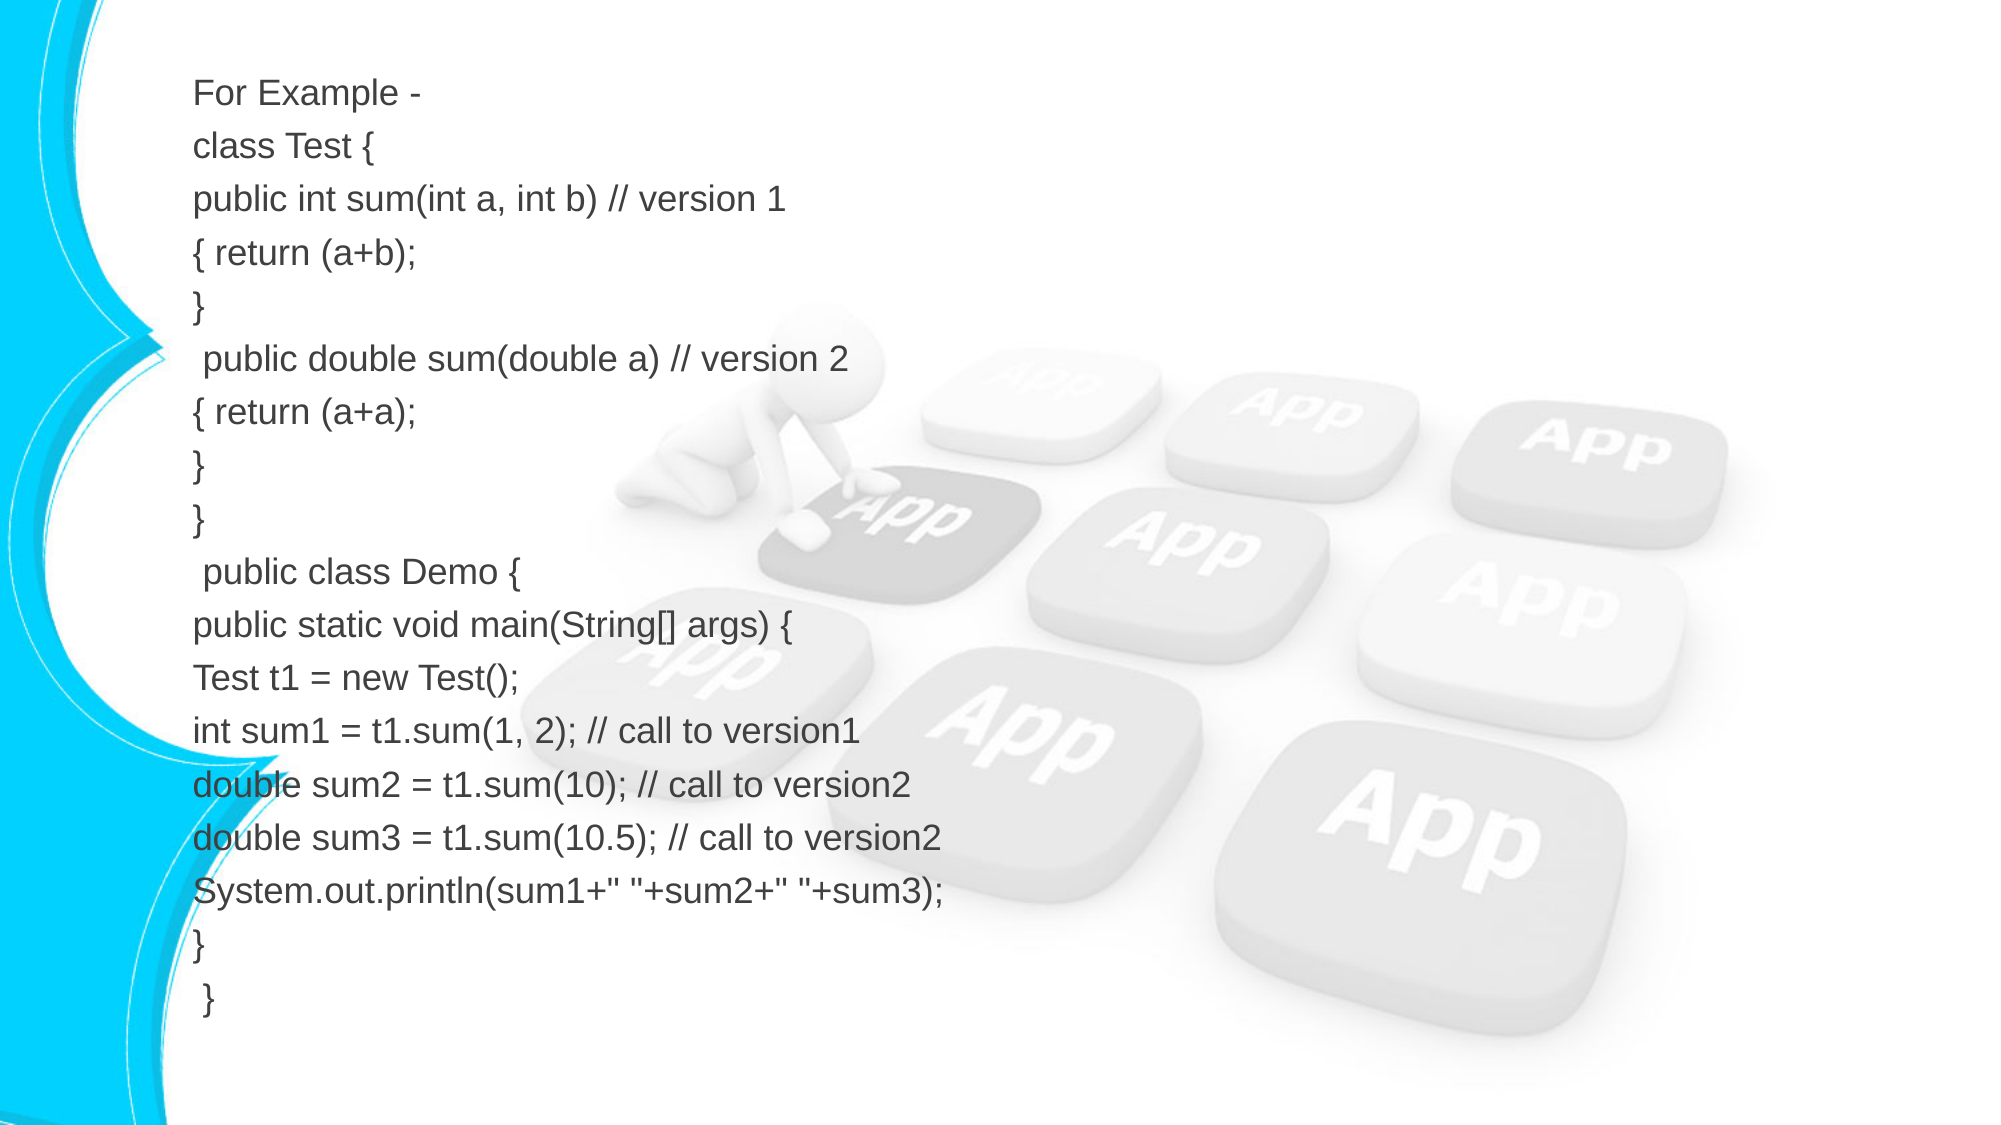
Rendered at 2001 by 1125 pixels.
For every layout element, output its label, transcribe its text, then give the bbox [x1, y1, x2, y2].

picture [73, 52, 77, 62]
list For Example - class Test { public int sum(int a, int b) // version 1 { return (a+b); } public double sum(double a) // version 2 { return (a+a); } } public class Demo { public static void main(String[] args) { Test t1 = new Test(); int sum1 = t1.sum(1, 2); // call to version1 double sum2 = t1.sum(10); // call to version2 double sum3 = t1.sum(10.5); // call to version2 System.out.println(sum1+" "+sum2+" "+sum3); } } [177, 66, 1899, 1072]
picture [0, 1118, 15, 1125]
picture [0, 0, 2001, 1125]
